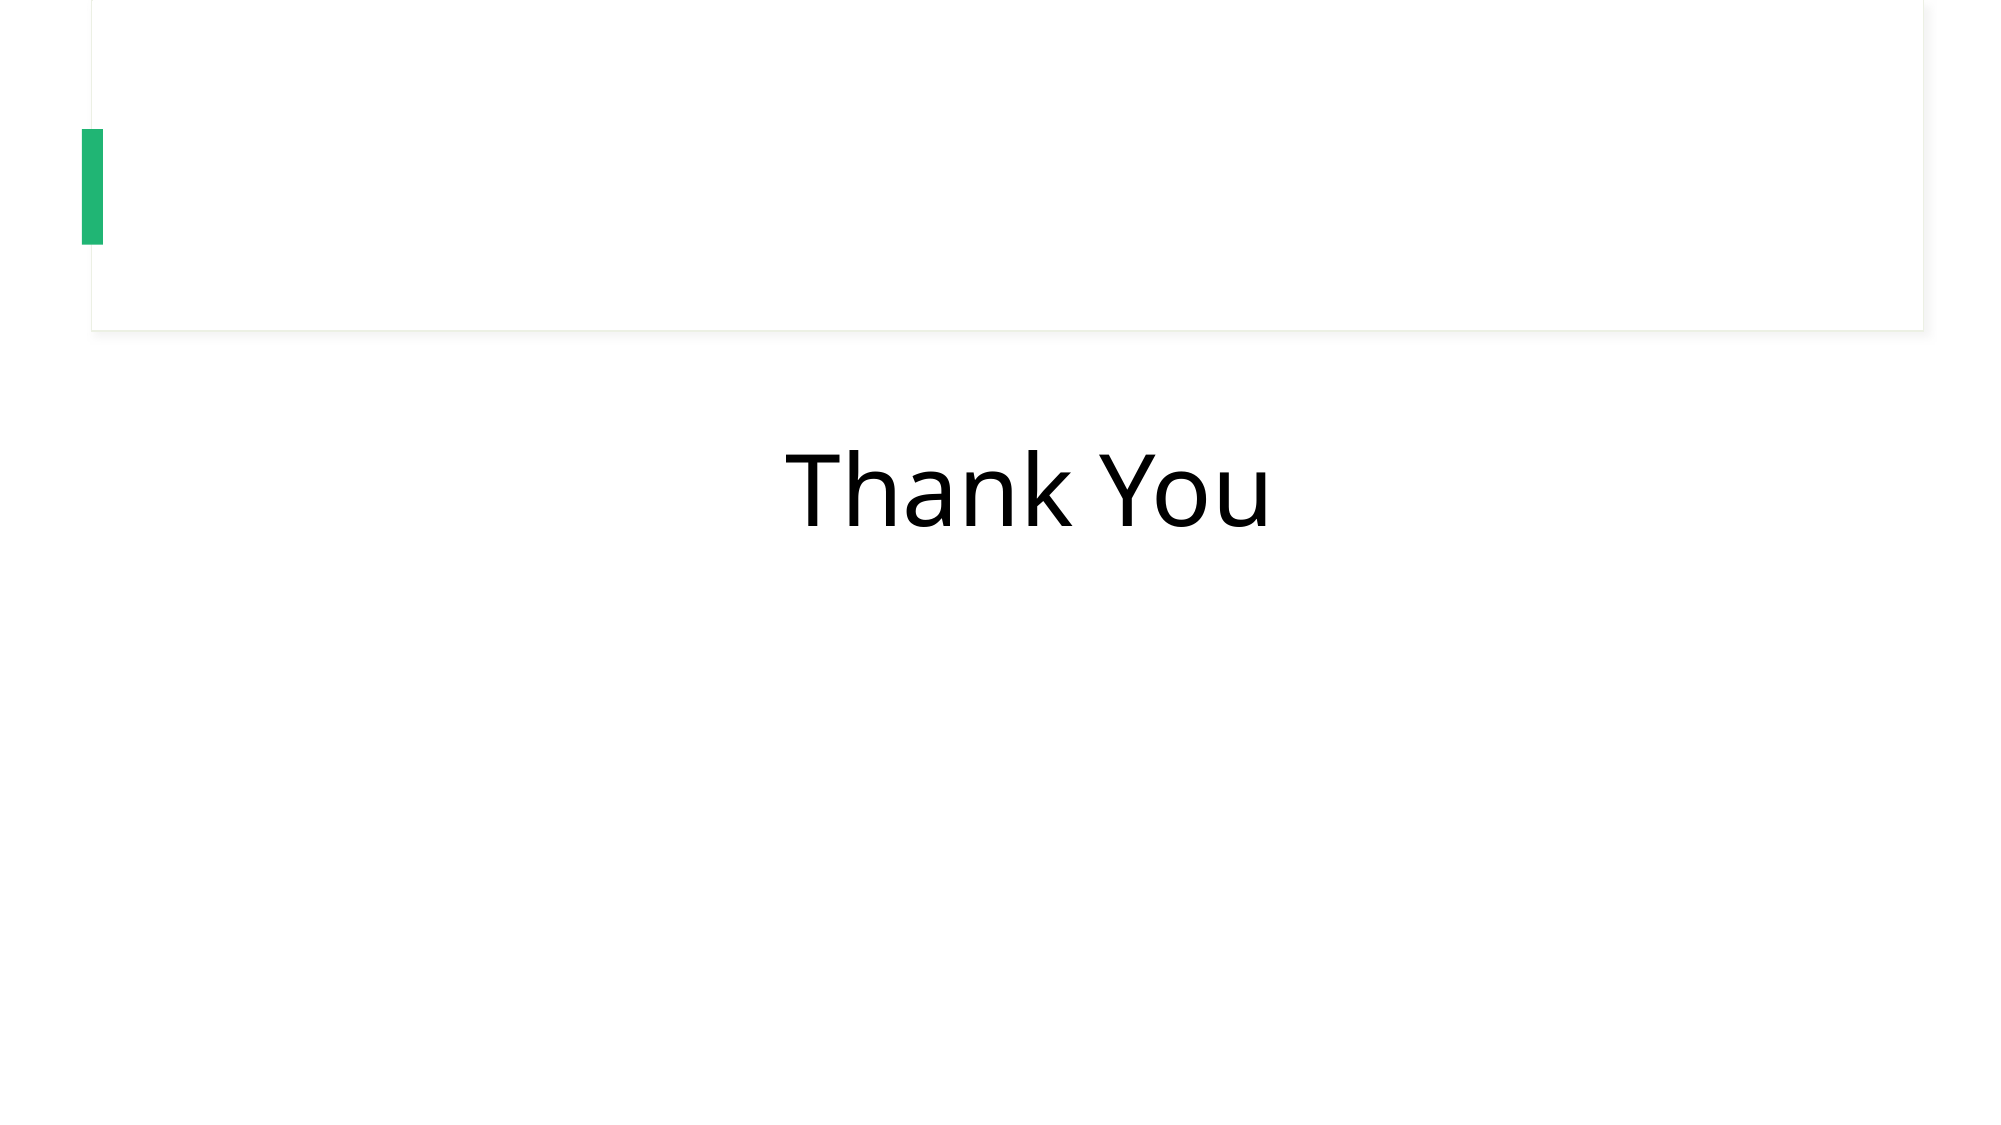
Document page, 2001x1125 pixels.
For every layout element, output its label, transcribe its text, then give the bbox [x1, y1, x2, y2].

list Thank You [183, 406, 1851, 1013]
